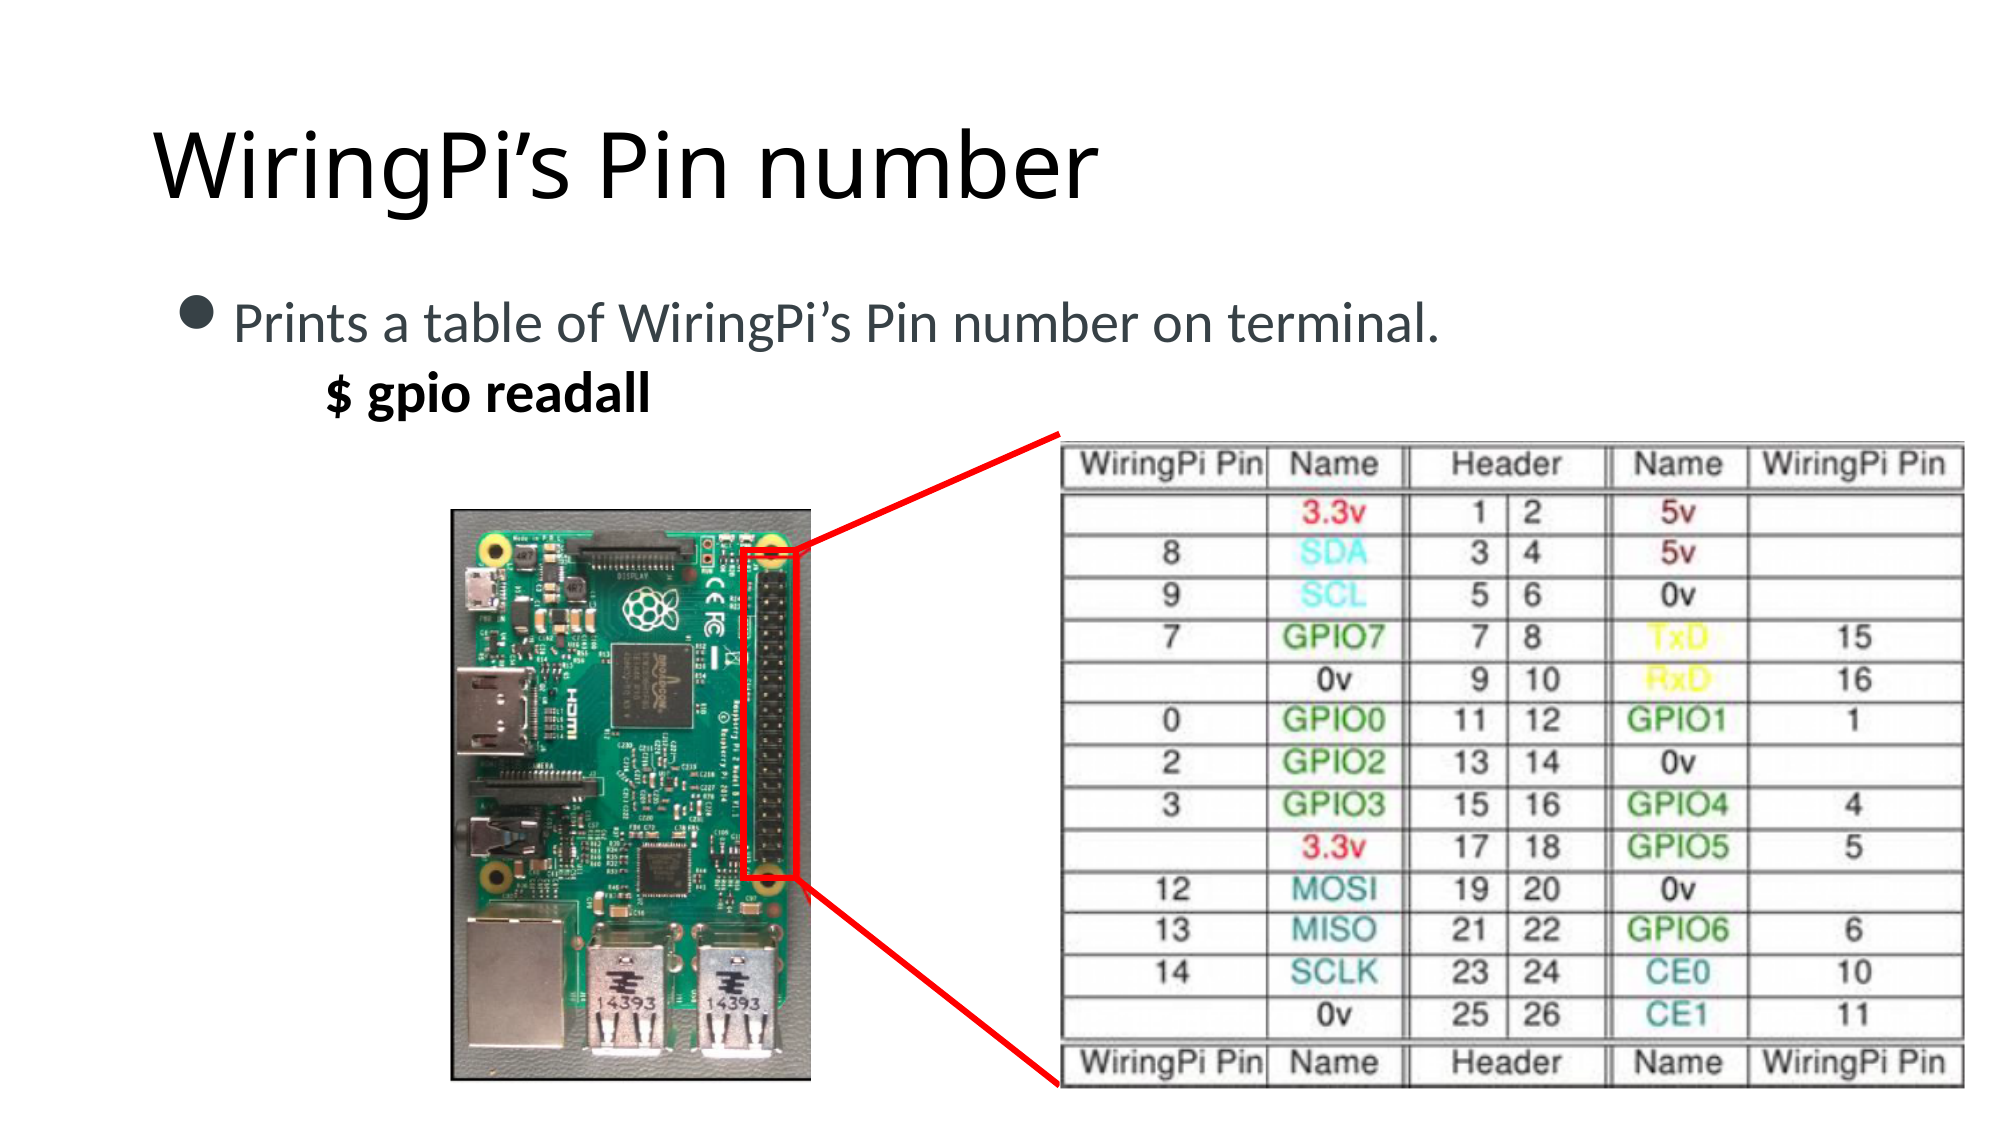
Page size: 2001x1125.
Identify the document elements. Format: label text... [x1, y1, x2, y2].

text_box Prints a table of WiringPi’s Pin number on terminal. $ gpio readall [137, 277, 1472, 432]
title WiringPi’s Pin number [137, 59, 1863, 278]
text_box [448, 433, 1967, 1094]
